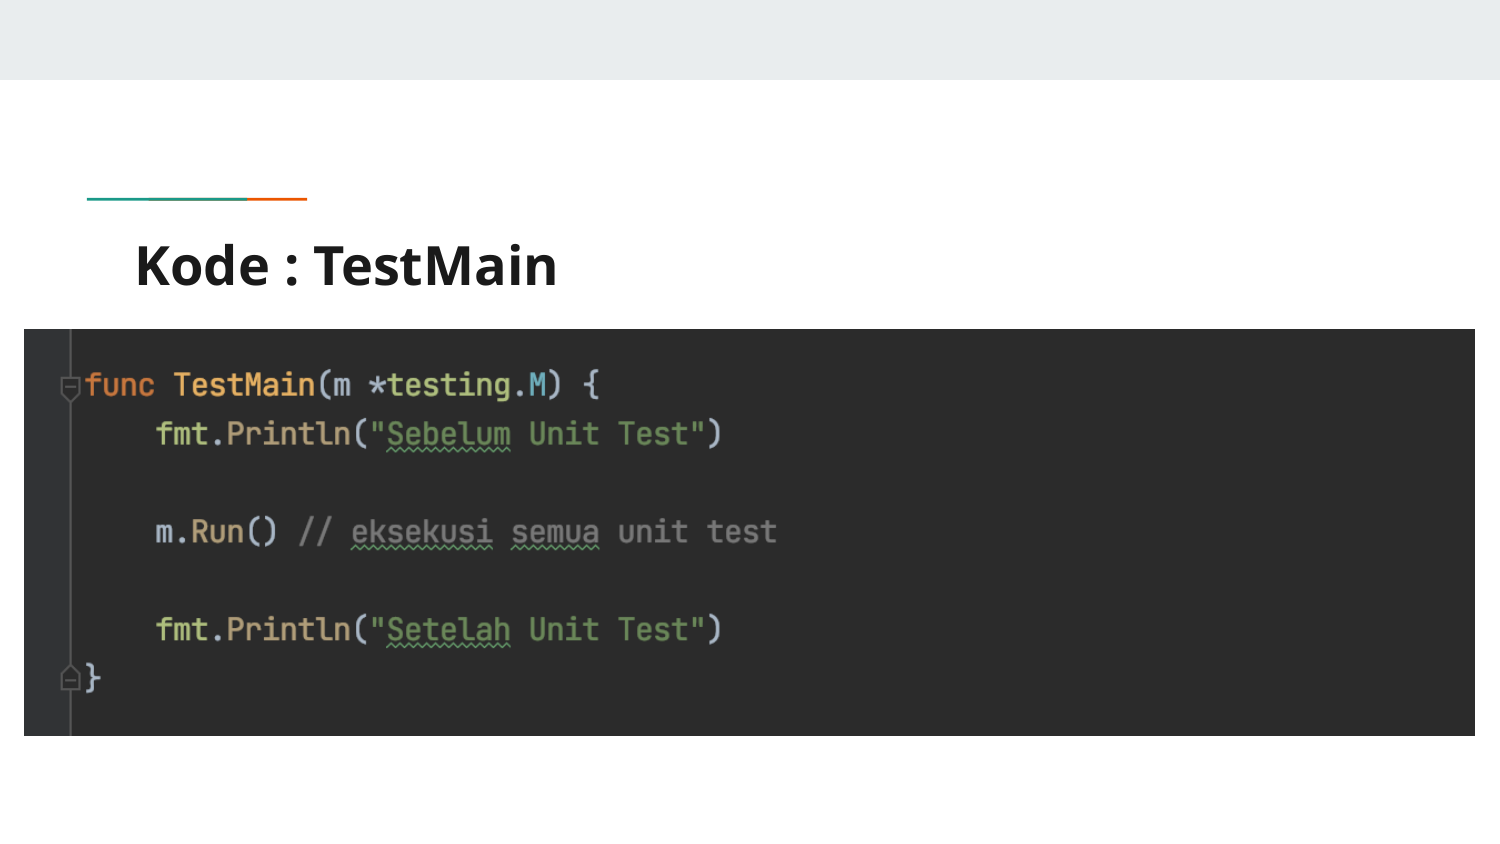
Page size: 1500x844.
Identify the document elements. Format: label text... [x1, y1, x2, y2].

picture [24, 328, 1476, 736]
title Kode : TestMain [119, 216, 1381, 305]
